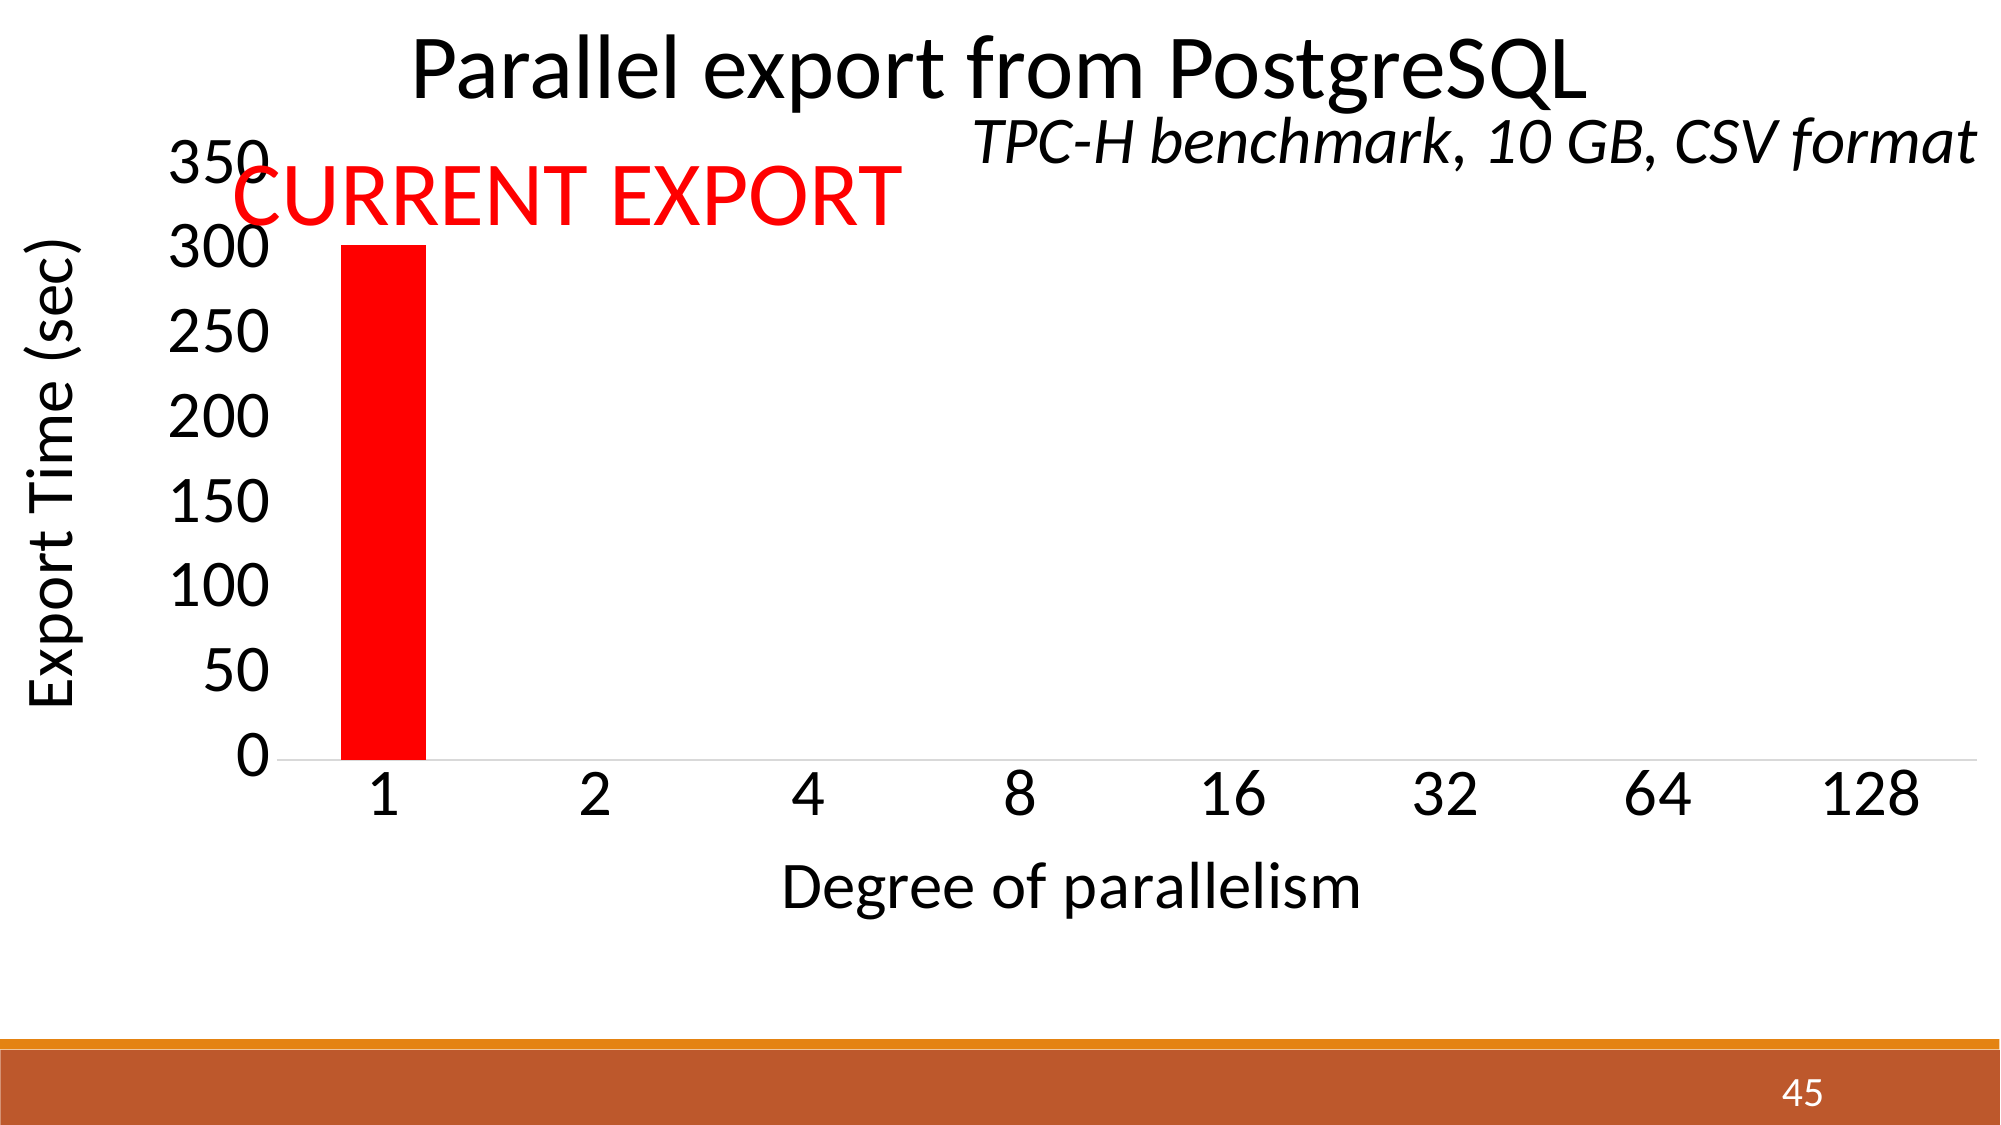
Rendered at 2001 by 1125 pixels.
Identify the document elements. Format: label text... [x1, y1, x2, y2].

slide_number 45 [1624, 1059, 1840, 1120]
text_box Parallel export from PostgreSQL [0, 0, 2000, 125]
chart [0, 125, 2000, 946]
